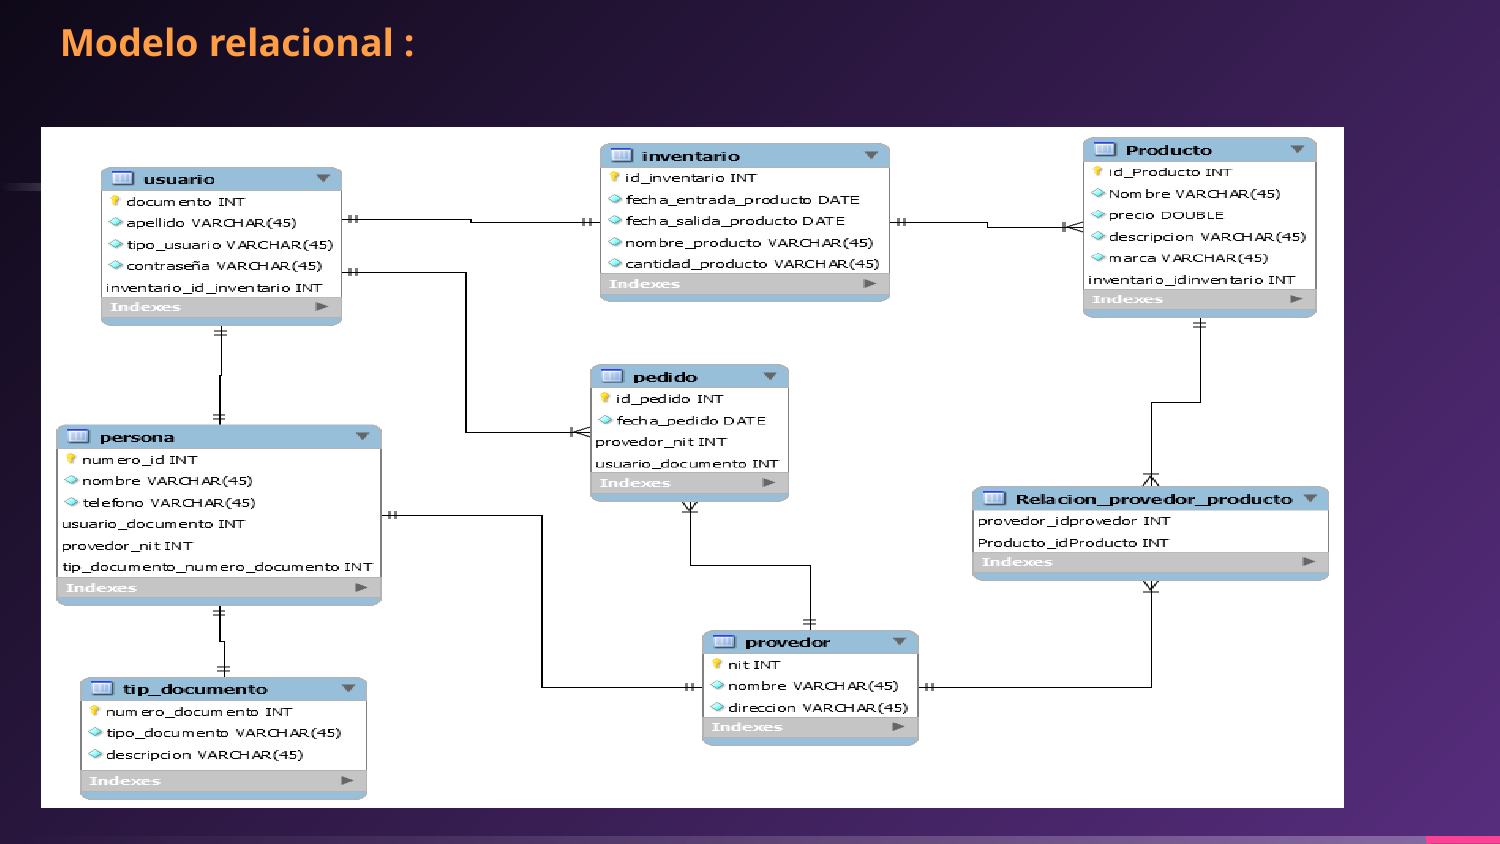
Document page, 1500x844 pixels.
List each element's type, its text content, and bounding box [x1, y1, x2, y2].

title Modelo relacional : [59, 0, 931, 65]
picture [41, 126, 1344, 809]
